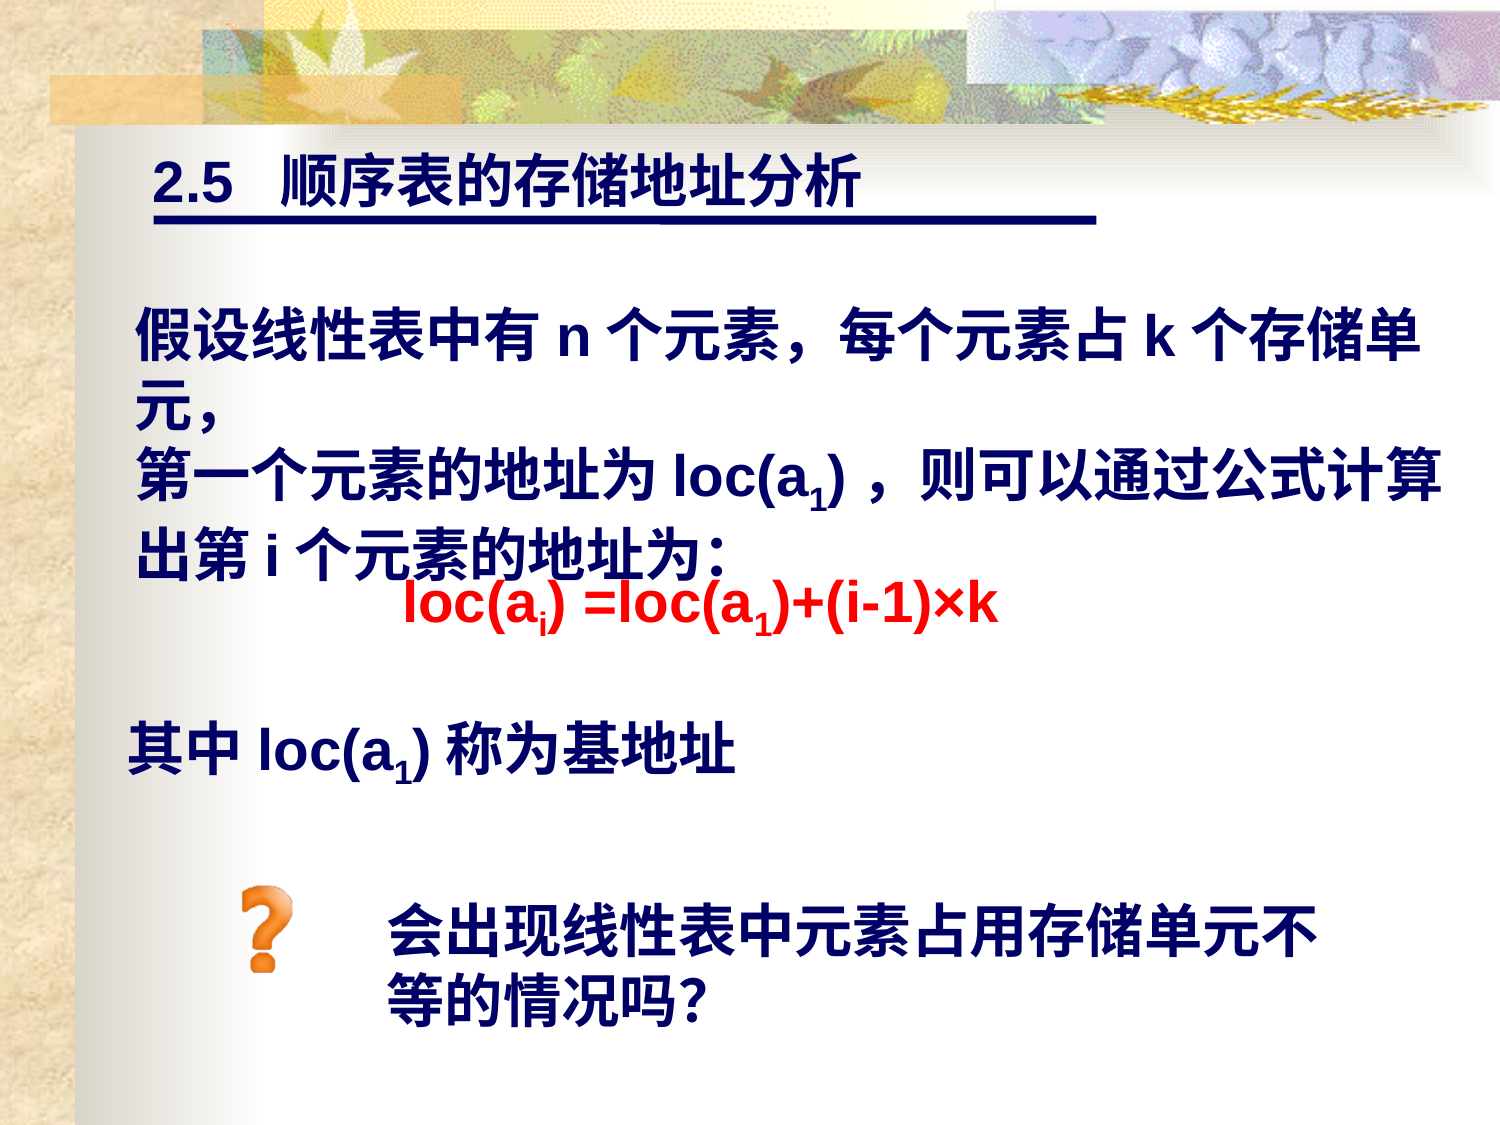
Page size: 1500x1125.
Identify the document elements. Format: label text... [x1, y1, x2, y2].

text_box 其中loc(a1)称为基地址 [112, 704, 1480, 799]
picture [218, 881, 317, 980]
text_box 假设线性表中有n个元素，每个元素占k个存储单元， 第一个元素的地址为loc(a1)，则可以通过公式计算出第i个元素的地址为： [119, 290, 1488, 596]
picture [0, 0, 1500, 1125]
text_box 会出现线性表中元素占用存储单元不等的情况吗？ [372, 887, 1338, 1042]
text_box loc(ai) =loc(a1)+(i-1)×k [387, 556, 1015, 651]
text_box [137, 136, 1176, 223]
